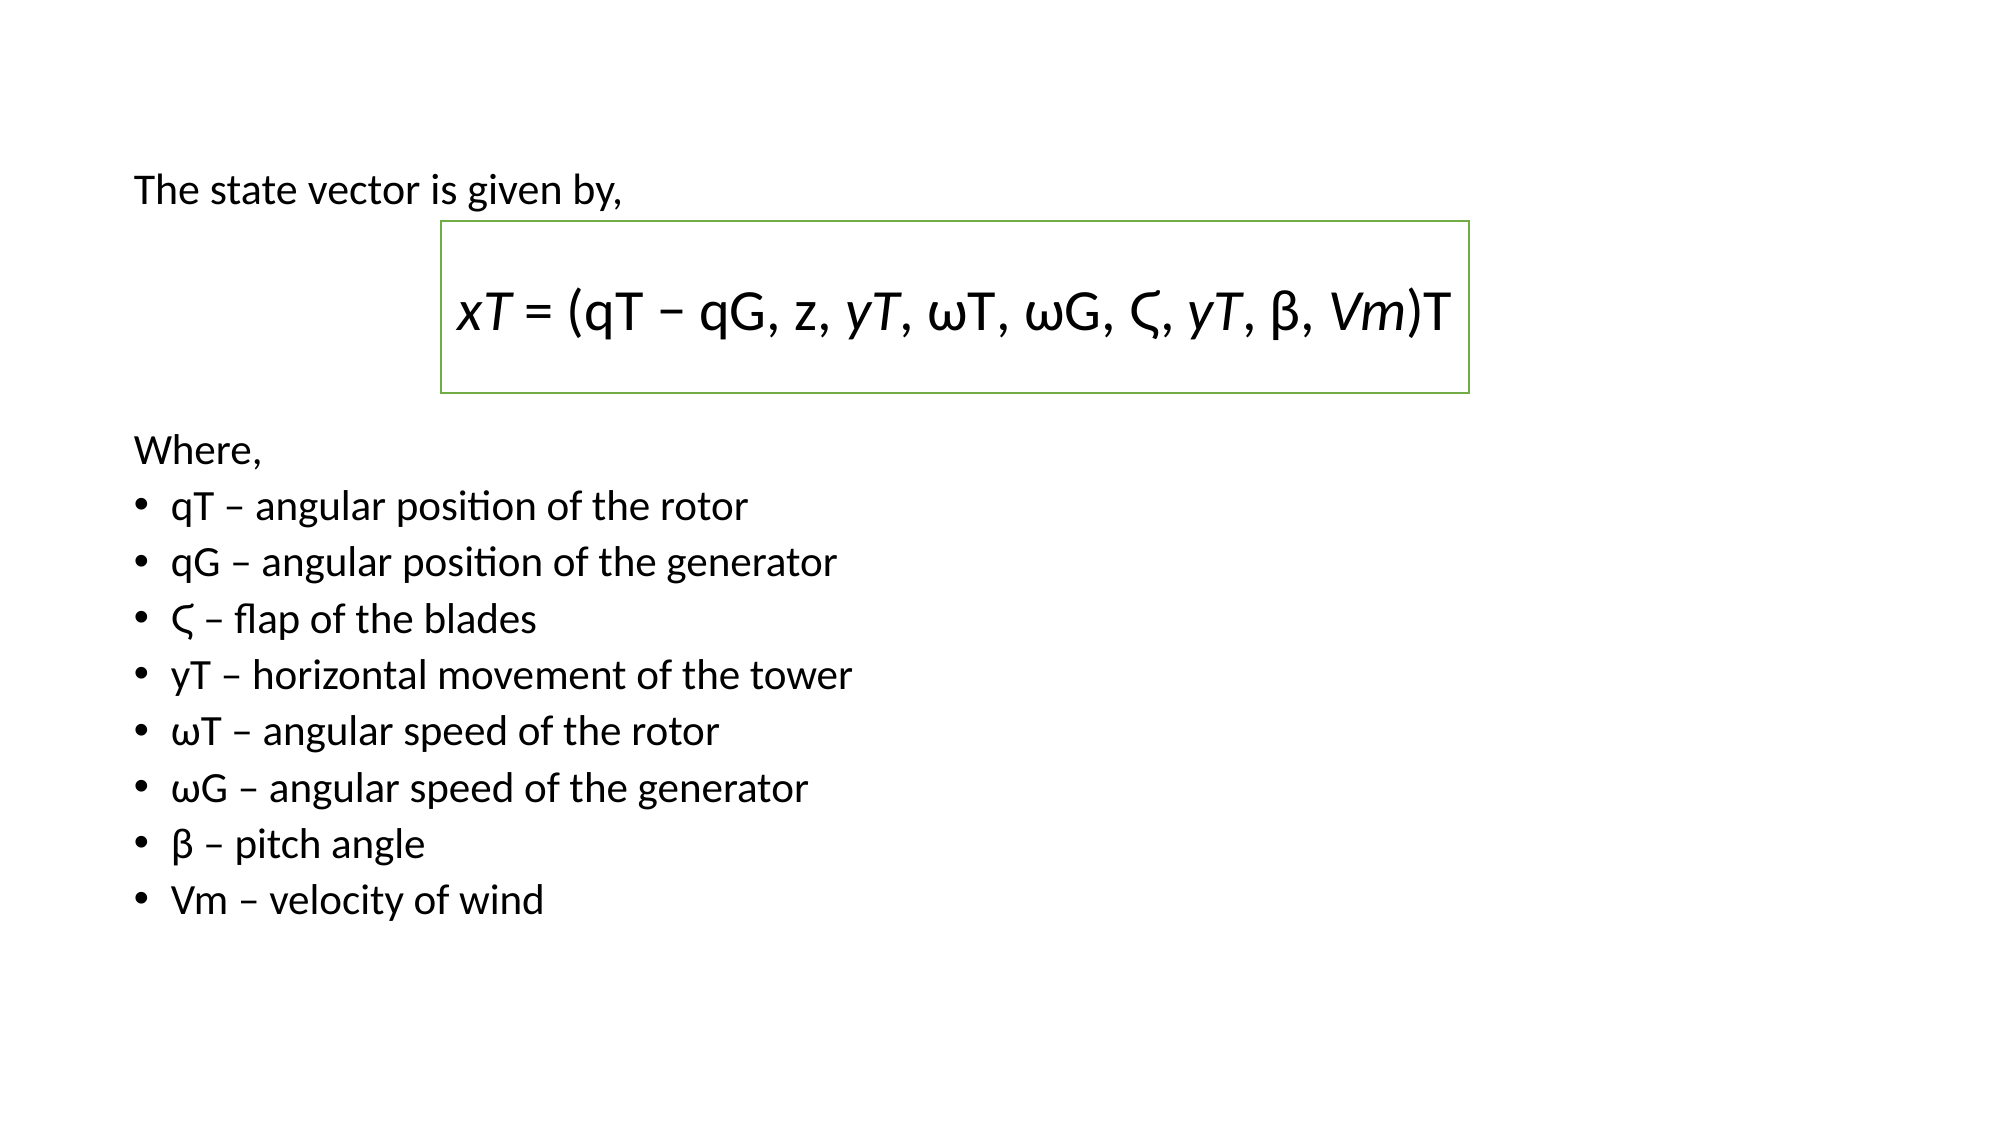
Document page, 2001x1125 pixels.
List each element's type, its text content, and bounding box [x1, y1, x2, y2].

text_box The state vector is given by, Where, qT – angular position of the rotor qG – angular position of the generator Ϛ – flap of the blades yT – horizontal movement of the tower ωT – angular speed of the rotor ωG – angular speed of the generator β – pitch angle Vm – velocity of wind [119, 129, 1844, 1000]
text_box xT = (qT − qG, z, yT, ωT, ωG, Ϛ, yT, β, Vm)T [440, 220, 1470, 394]
